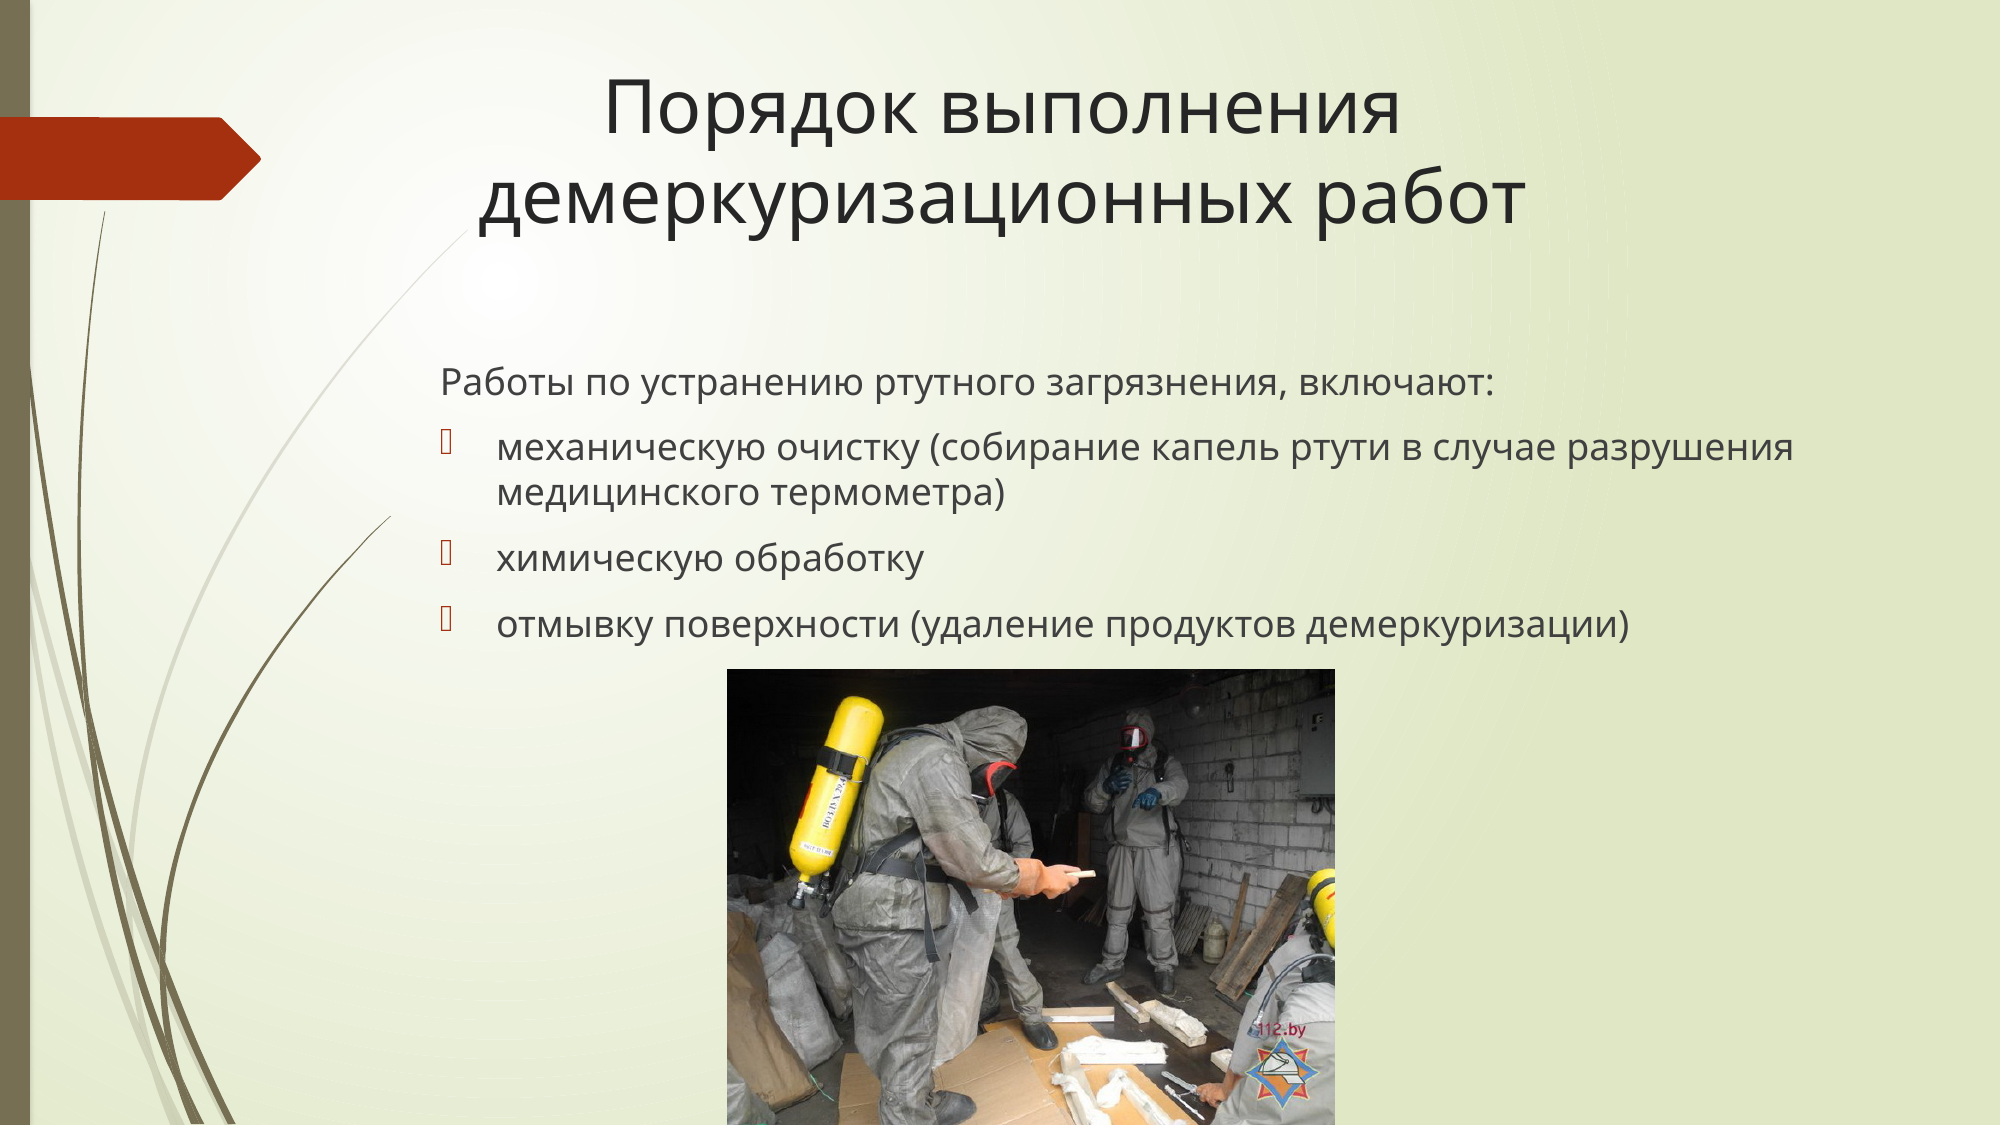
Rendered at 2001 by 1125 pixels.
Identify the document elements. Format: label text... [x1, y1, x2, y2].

list Работы по устранению ртутного загрязнения, включают: механическую очистку (собирание капель ртути в случае разрушения медицинского термометра) химическую обработку отмывку поверхности (удаление продуктов демеркуризации) [424, 350, 1888, 970]
picture [727, 669, 1335, 1125]
title Порядок выполнения демеркуризационных работ [179, 50, 1827, 261]
